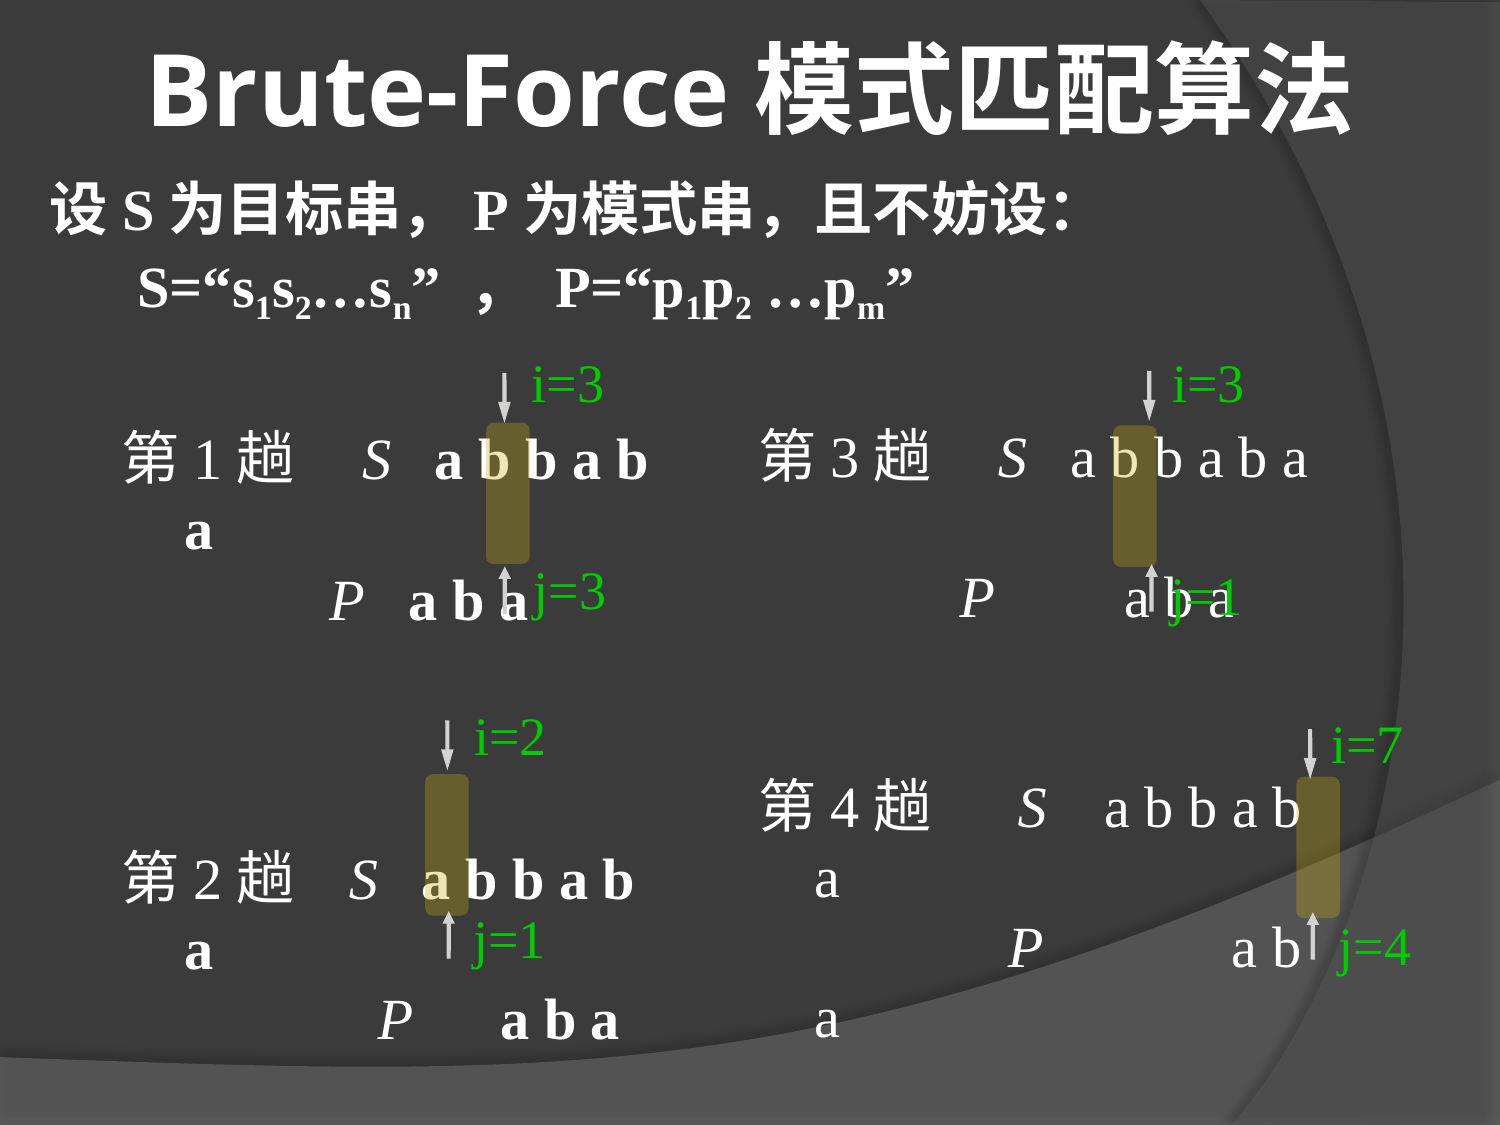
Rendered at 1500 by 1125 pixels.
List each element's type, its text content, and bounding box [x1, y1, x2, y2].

text_box 第3趟 S a b b a b a P a b a 第4趟 S a b b a b a P a b a [743, 412, 1331, 961]
text_box 第1趟 S a b b a b a P a b a 第2趟 S a b b a b a P a b a [100, 414, 417, 963]
text_box Brute-Force模式匹配算法 [0, 23, 1500, 149]
text_box j=1 [1155, 553, 1332, 634]
text_box [1113, 425, 1157, 567]
text_box [1145, 564, 1155, 612]
text_box 设S为目标串，P为模式串，且不妨设： S=“s1s2…sn” ， P=“p1p2 …pm” [35, 157, 1430, 334]
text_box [1296, 701, 1453, 985]
text_box [1143, 370, 1156, 421]
text_box i=3 [1157, 341, 1267, 422]
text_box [424, 341, 696, 978]
